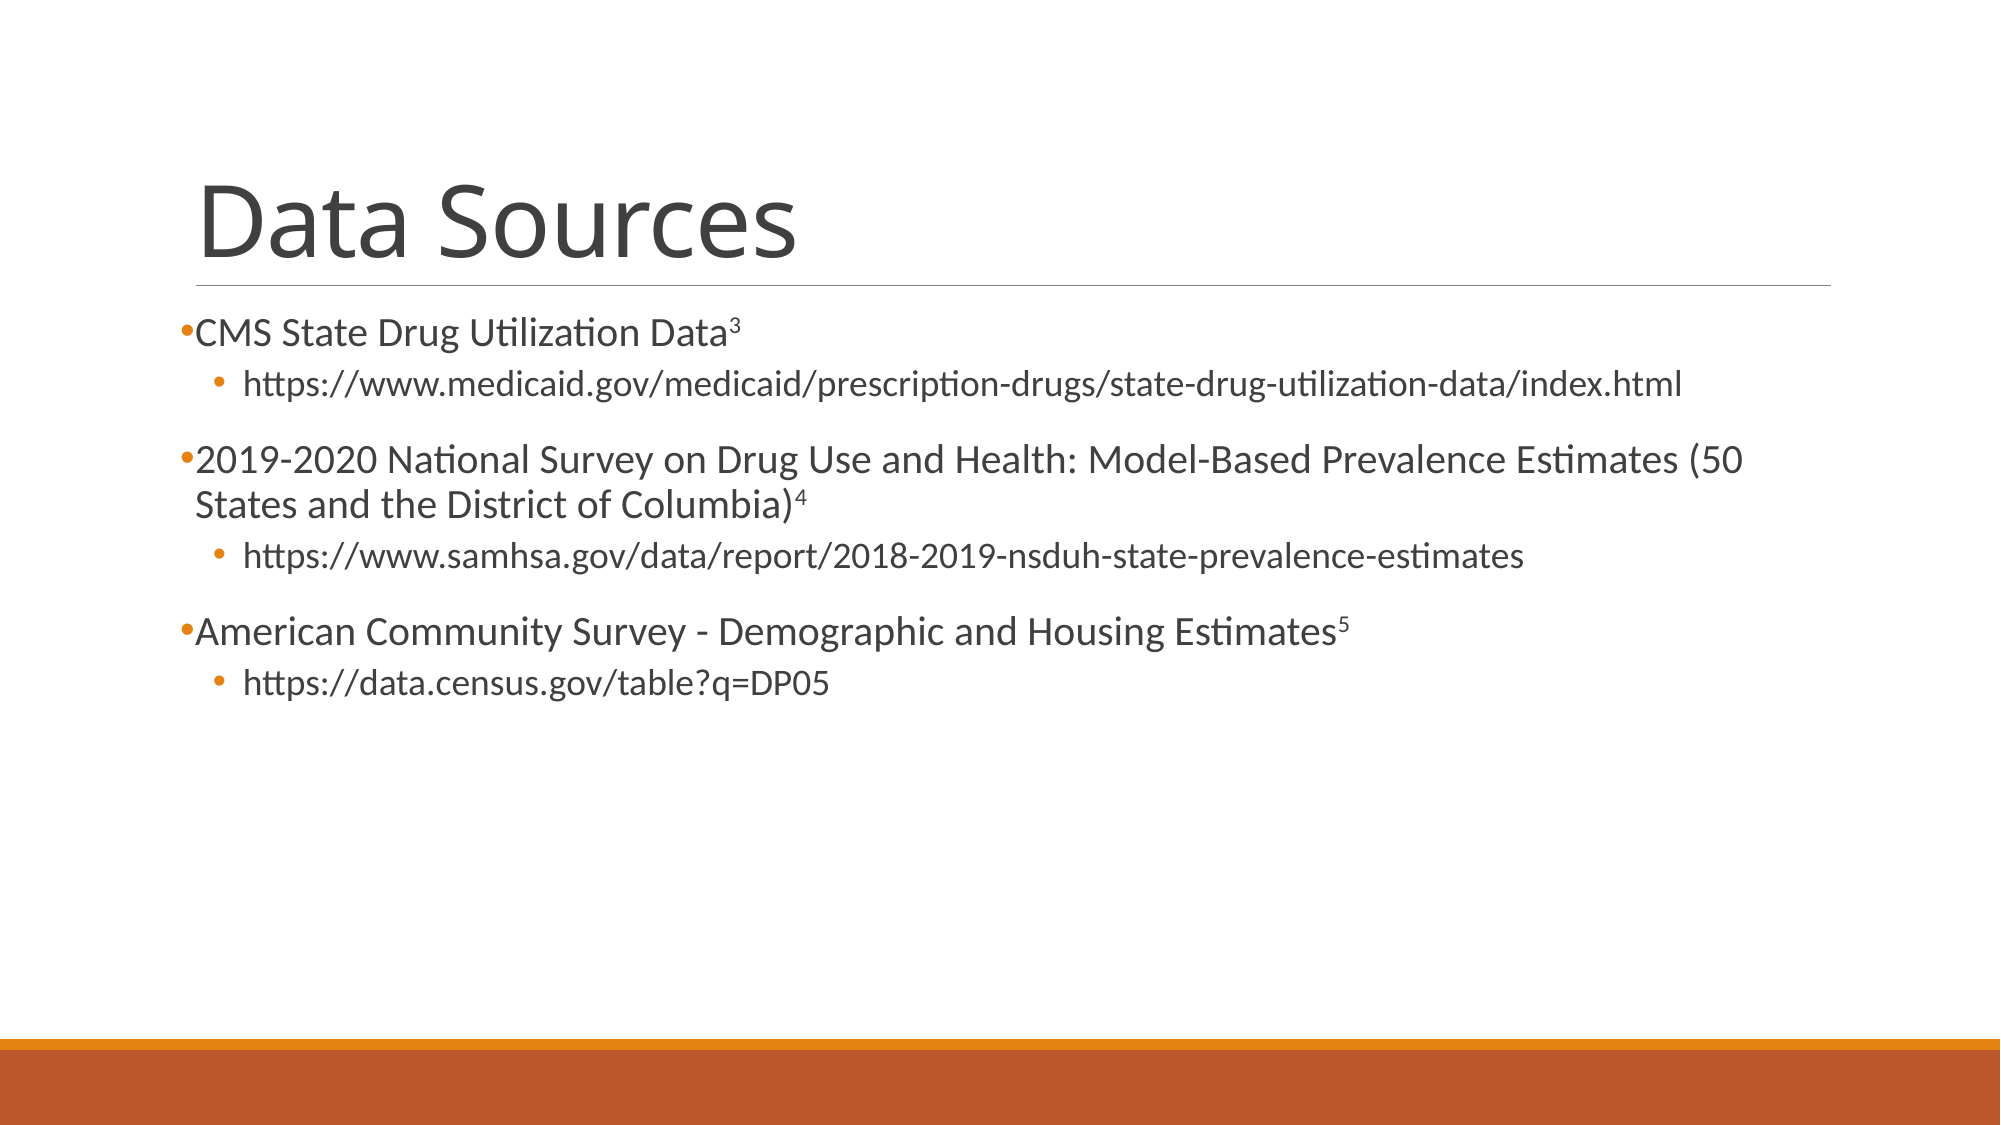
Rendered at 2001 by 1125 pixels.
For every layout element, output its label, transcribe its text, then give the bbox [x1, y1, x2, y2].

list CMS State Drug Utilization Data3 https://www.medicaid.gov/medicaid/prescription-drugs/state-drug-utilization-data/index.html 2019-2020 National Survey on Drug Use and Health: Model-Based Prevalence Estimates (50 States and the District of Columbia)4 https://www.samhsa.gov/data/report/2018-2019-nsduh-state-prevalence-estimates American Community Survey - Demographic and Housing Estimates5 https://data.census.gov/table?q=DP05 [180, 302, 1830, 963]
title Data Sources [180, 47, 1830, 285]
